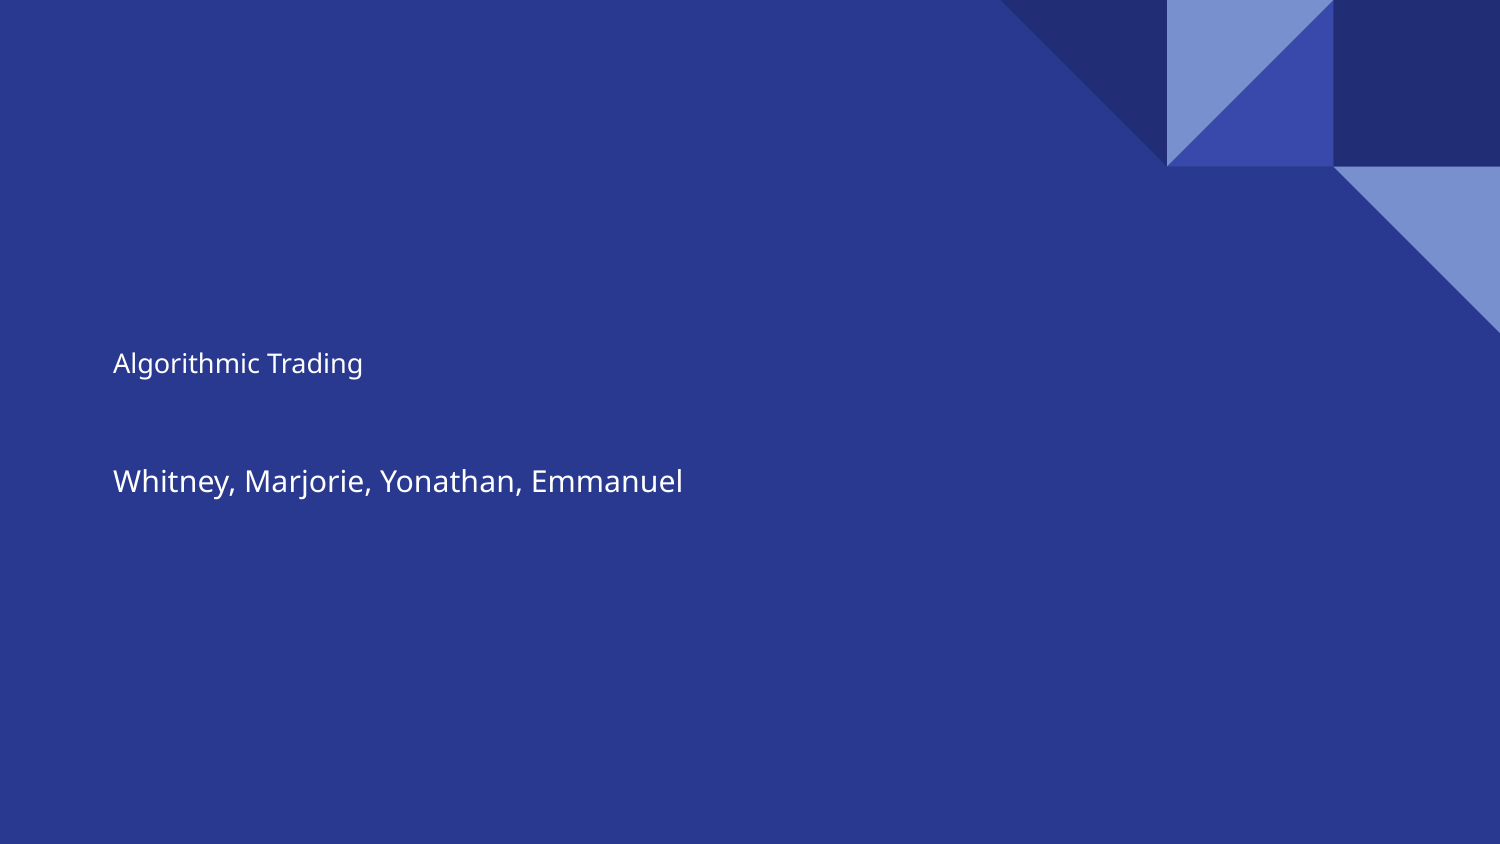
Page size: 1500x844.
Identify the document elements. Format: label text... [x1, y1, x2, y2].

subtitle Whitney, Marjorie, Yonathan, Emmanuel [98, 445, 1447, 517]
title Algorithmic Trading [98, 259, 1447, 398]
